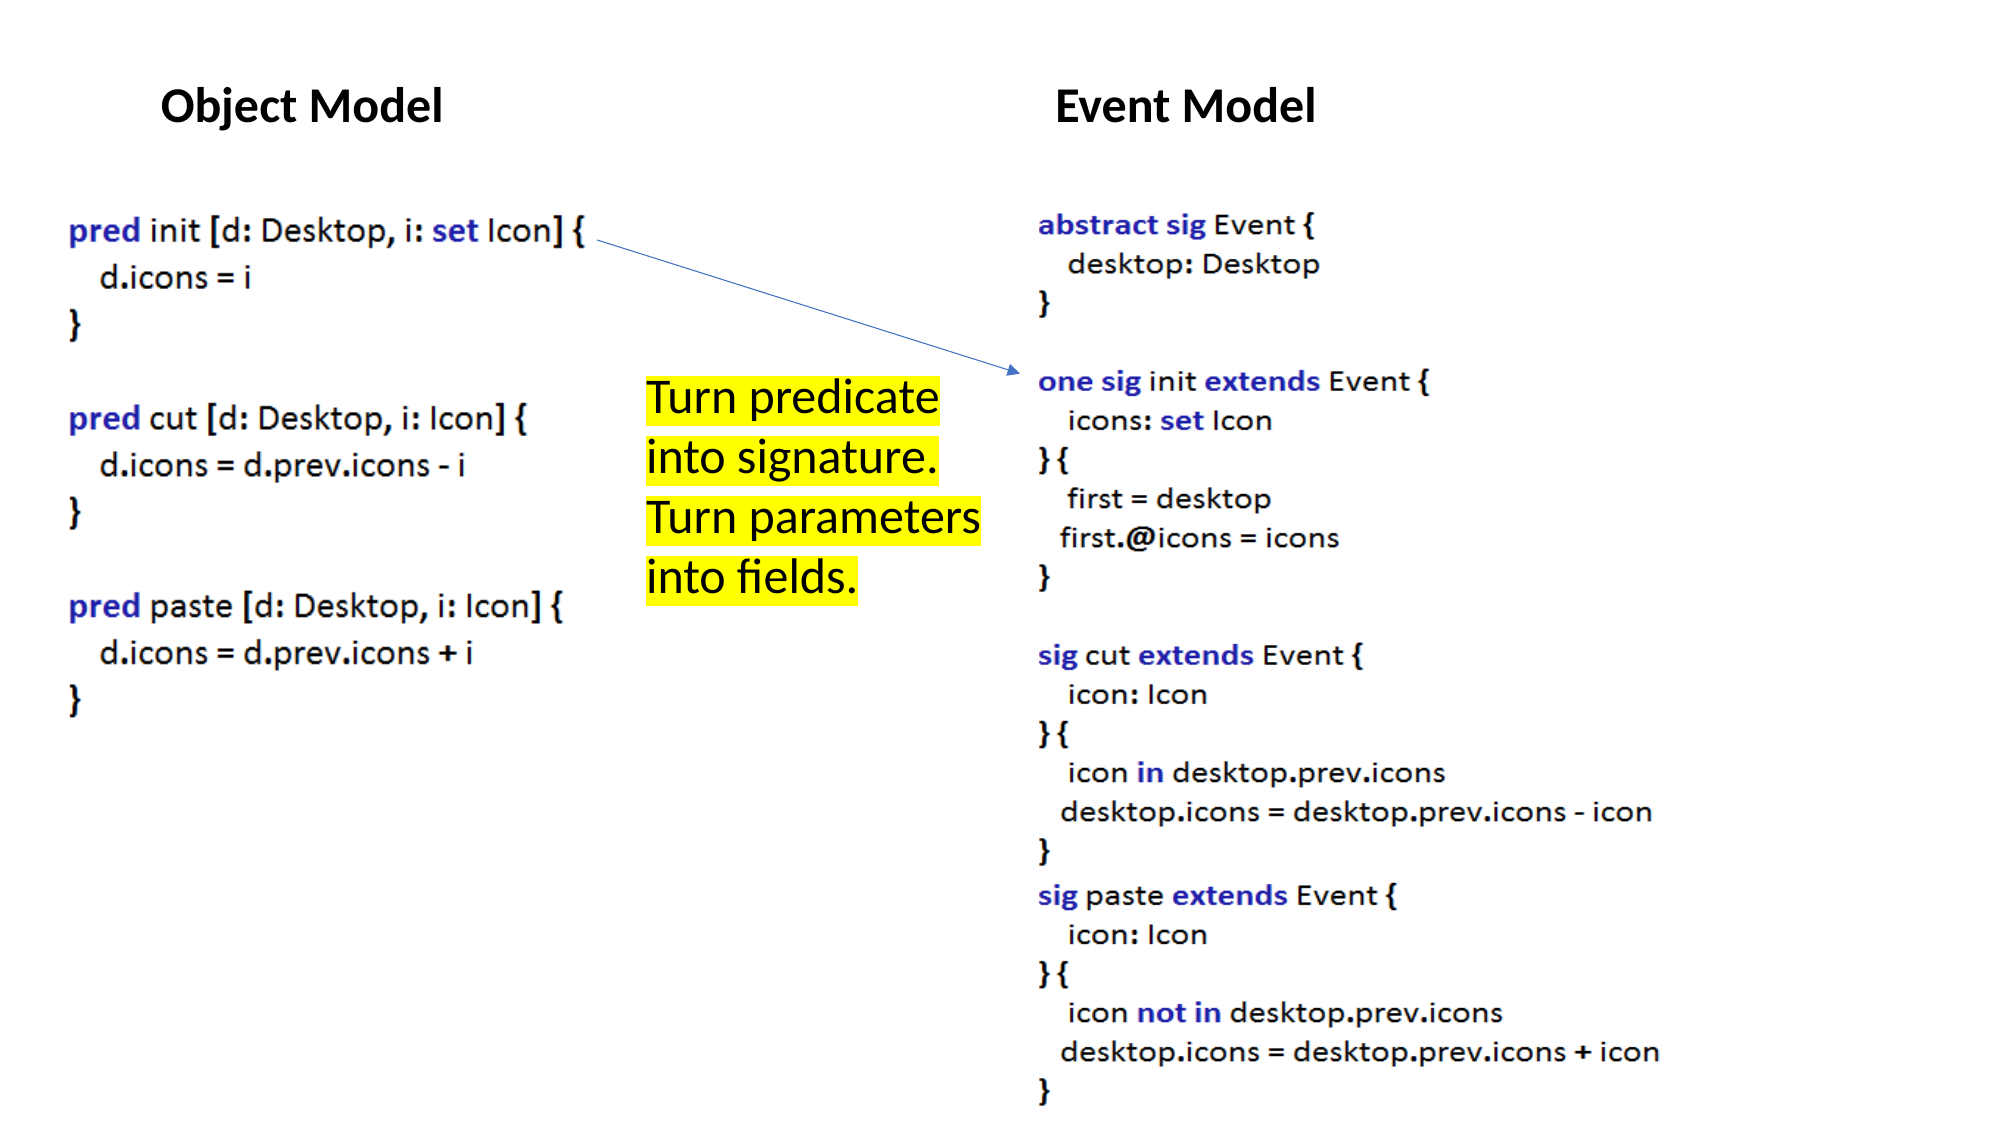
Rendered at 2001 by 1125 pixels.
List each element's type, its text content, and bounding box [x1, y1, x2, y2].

text_box Object Model [146, 65, 459, 141]
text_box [1038, 205, 1681, 1117]
text_box Event Model [1040, 65, 1332, 141]
text_box Turn predicate into signature. Turn parameters into fields. [769, 356, 1030, 611]
picture [69, 205, 770, 738]
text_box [597, 239, 1020, 374]
